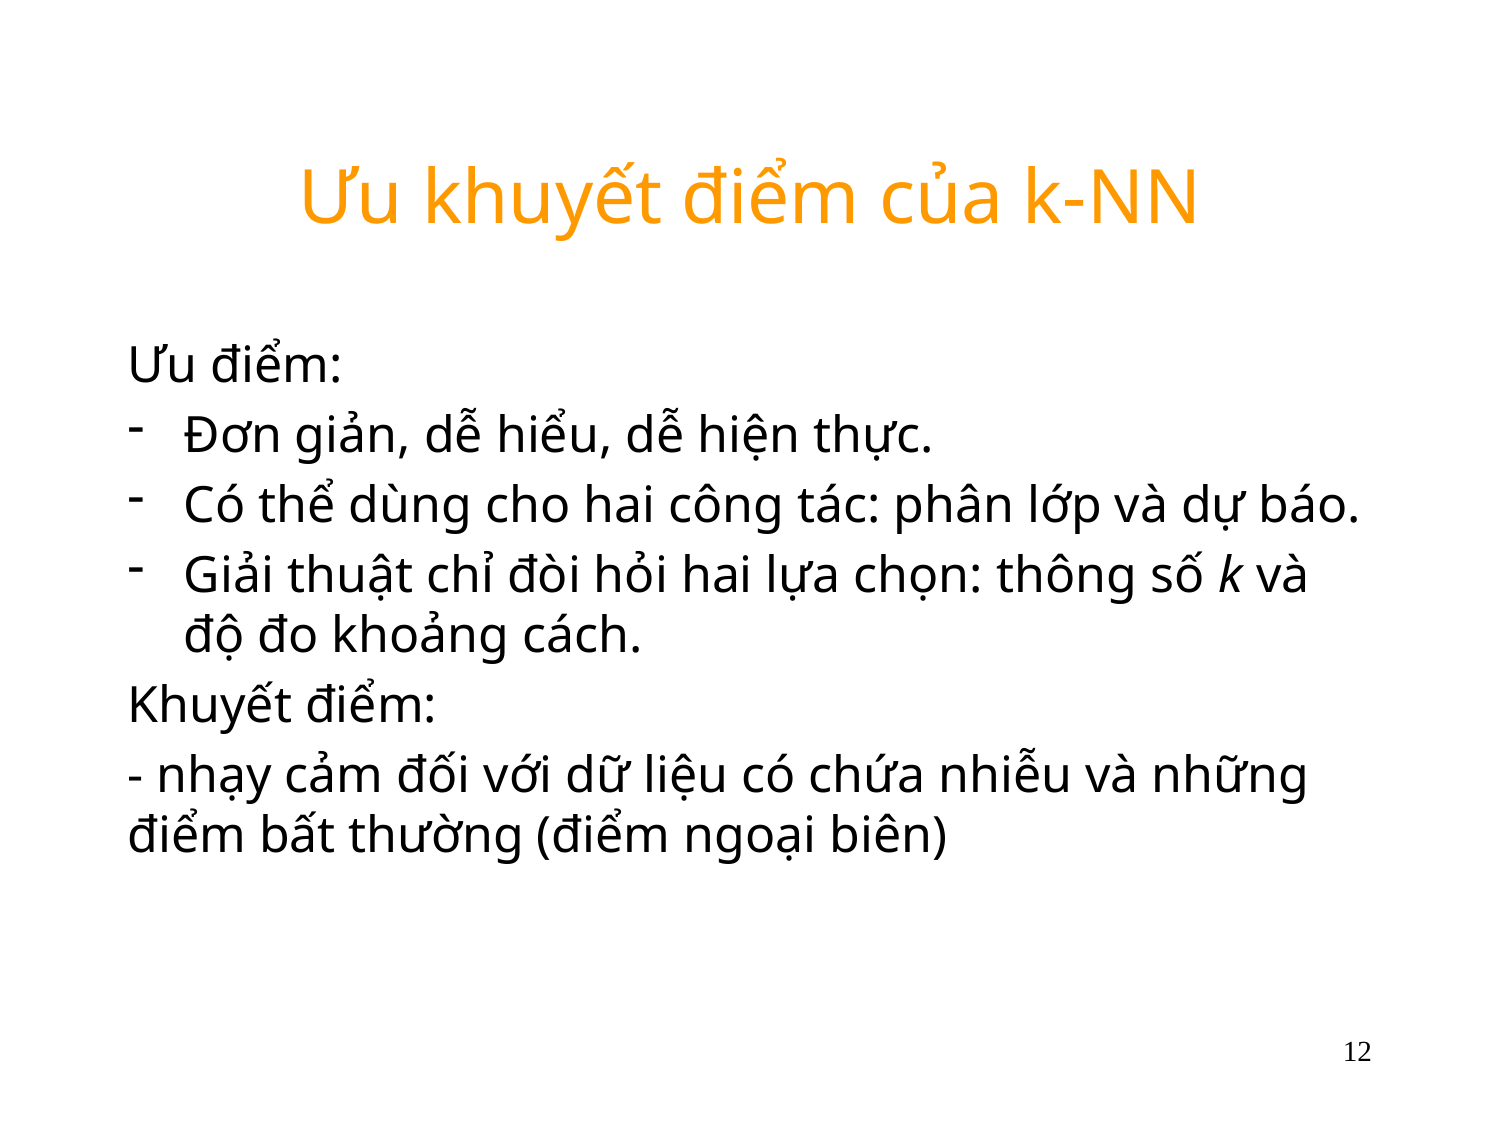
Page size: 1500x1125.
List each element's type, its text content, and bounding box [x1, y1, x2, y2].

slide_number 12 [1074, 1025, 1388, 1100]
list Ưu điểm: Đơn giản, dễ hiểu, dễ hiện thực. Có thể dùng cho hai công tác: phân lớp và dự báo. Giải thuật chỉ đòi hỏi hai lựa chọn: thông số k và độ đo khoảng cách. Khuyết điểm: - nhạy cảm đối với dữ liệu có chứa nhiễu và những điểm bất thường (điểm ngoại biên) [112, 324, 1388, 1000]
title Ưu khuyết điểm của k-NN [112, 99, 1388, 288]
